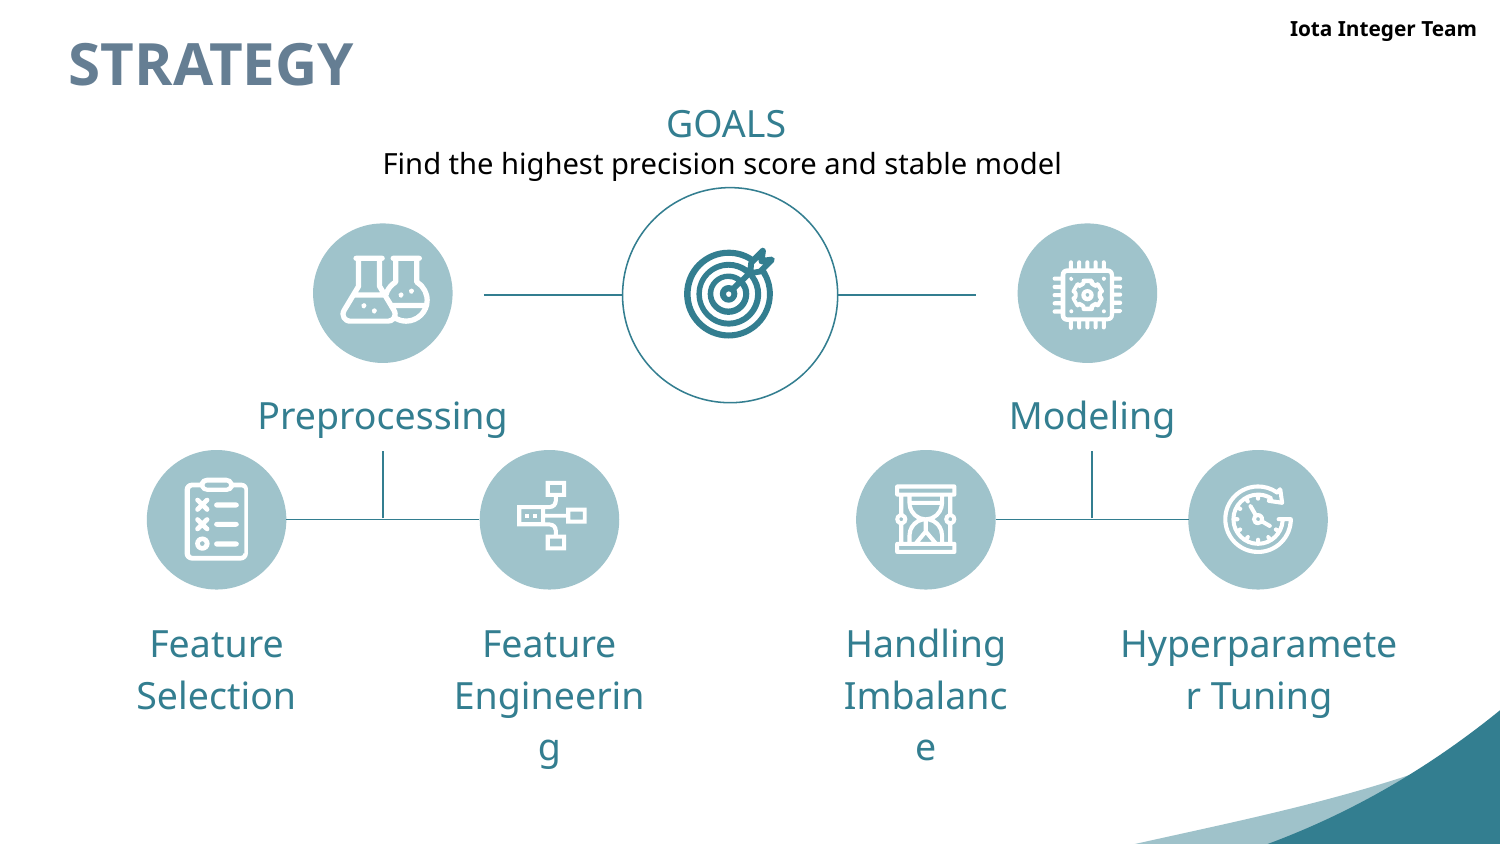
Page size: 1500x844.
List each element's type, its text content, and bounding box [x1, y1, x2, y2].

subtitle GOALS [604, 110, 848, 148]
text_box [684, 247, 775, 339]
subtitle Hyperparameter Tuning [1098, 598, 1419, 714]
text_box [313, 223, 453, 363]
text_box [516, 480, 587, 551]
subtitle Feature Selection [120, 598, 313, 714]
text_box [337, 255, 431, 325]
text_box [856, 450, 996, 590]
text_box [479, 450, 620, 590]
title STRATEGY [53, 12, 1318, 110]
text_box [1052, 259, 1123, 331]
text_box Iota Integer Team [1266, 3, 1493, 54]
text_box [1188, 450, 1328, 590]
text_box [895, 484, 957, 554]
text_box [622, 193, 838, 403]
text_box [184, 477, 249, 561]
subtitle Find the highest precision score and stable model [359, 124, 1093, 193]
text_box [146, 450, 287, 590]
text_box [1017, 223, 1158, 363]
subtitle Feature Engineering [431, 598, 668, 714]
subtitle Handling Imbalance [825, 598, 1026, 705]
subtitle Preprocessing [230, 370, 536, 441]
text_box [1223, 484, 1294, 555]
subtitle Modeling [917, 370, 1267, 441]
